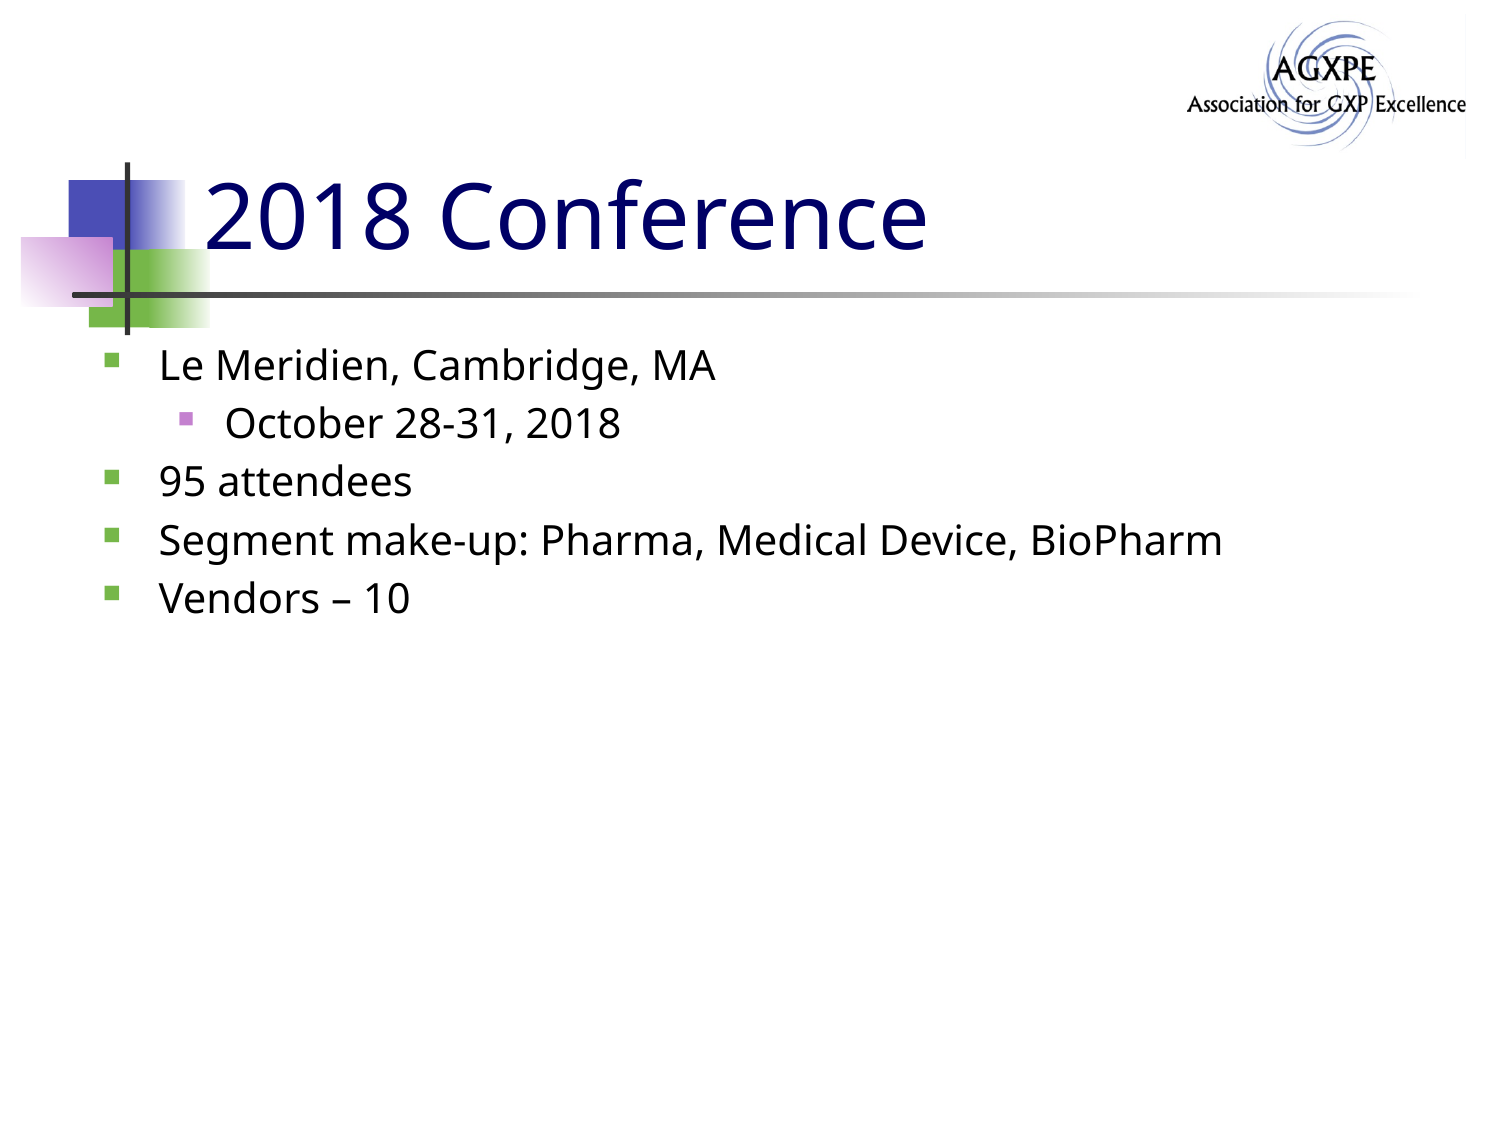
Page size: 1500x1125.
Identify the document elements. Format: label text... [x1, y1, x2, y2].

title 2018 Conference [188, 35, 1468, 275]
list Le Meridien, Cambridge, MA October 28-31, 2018 95 attendees Segment make-up: Pharma, Medical Device, BioPharm Vendors – 10 [87, 331, 1288, 950]
picture [1187, 14, 1466, 35]
